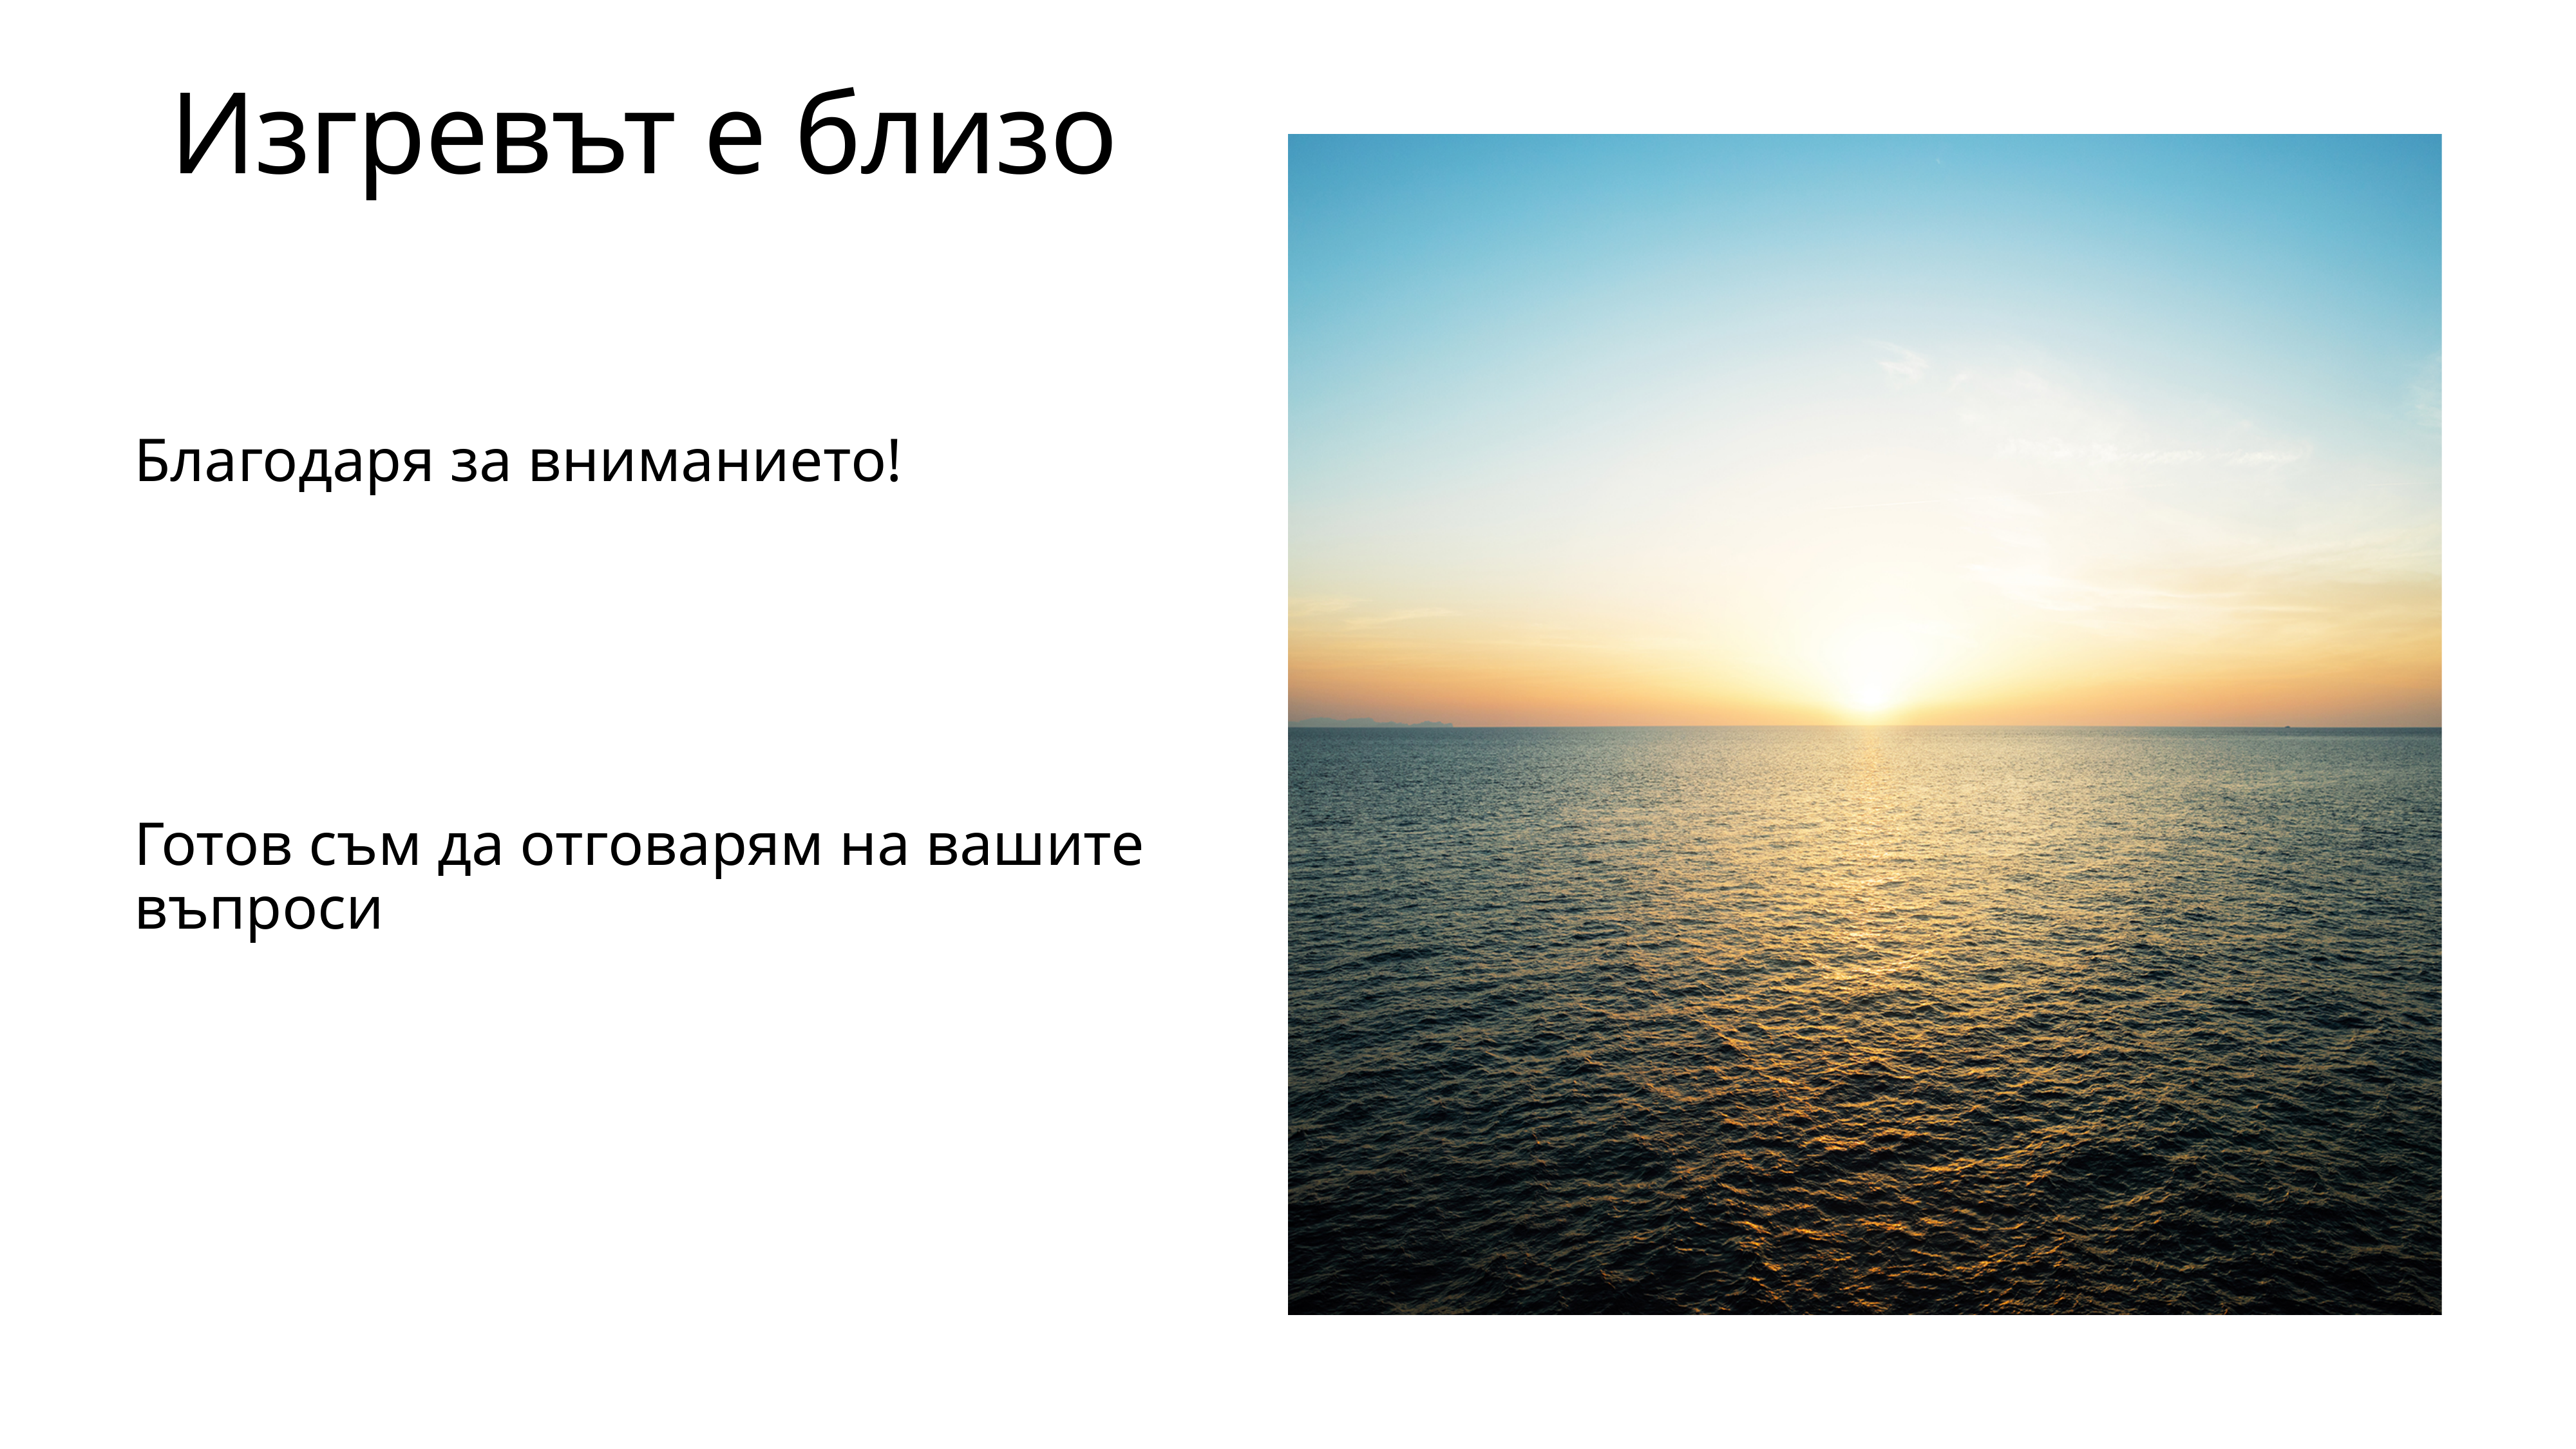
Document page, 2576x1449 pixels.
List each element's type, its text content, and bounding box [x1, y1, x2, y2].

picture [1287, 134, 2442, 1315]
list Благодаря за вниманието! Готов съм да отговарям на вашите въпроси [128, 424, 1160, 1311]
title Изгревът е близо [128, 81, 1160, 252]
